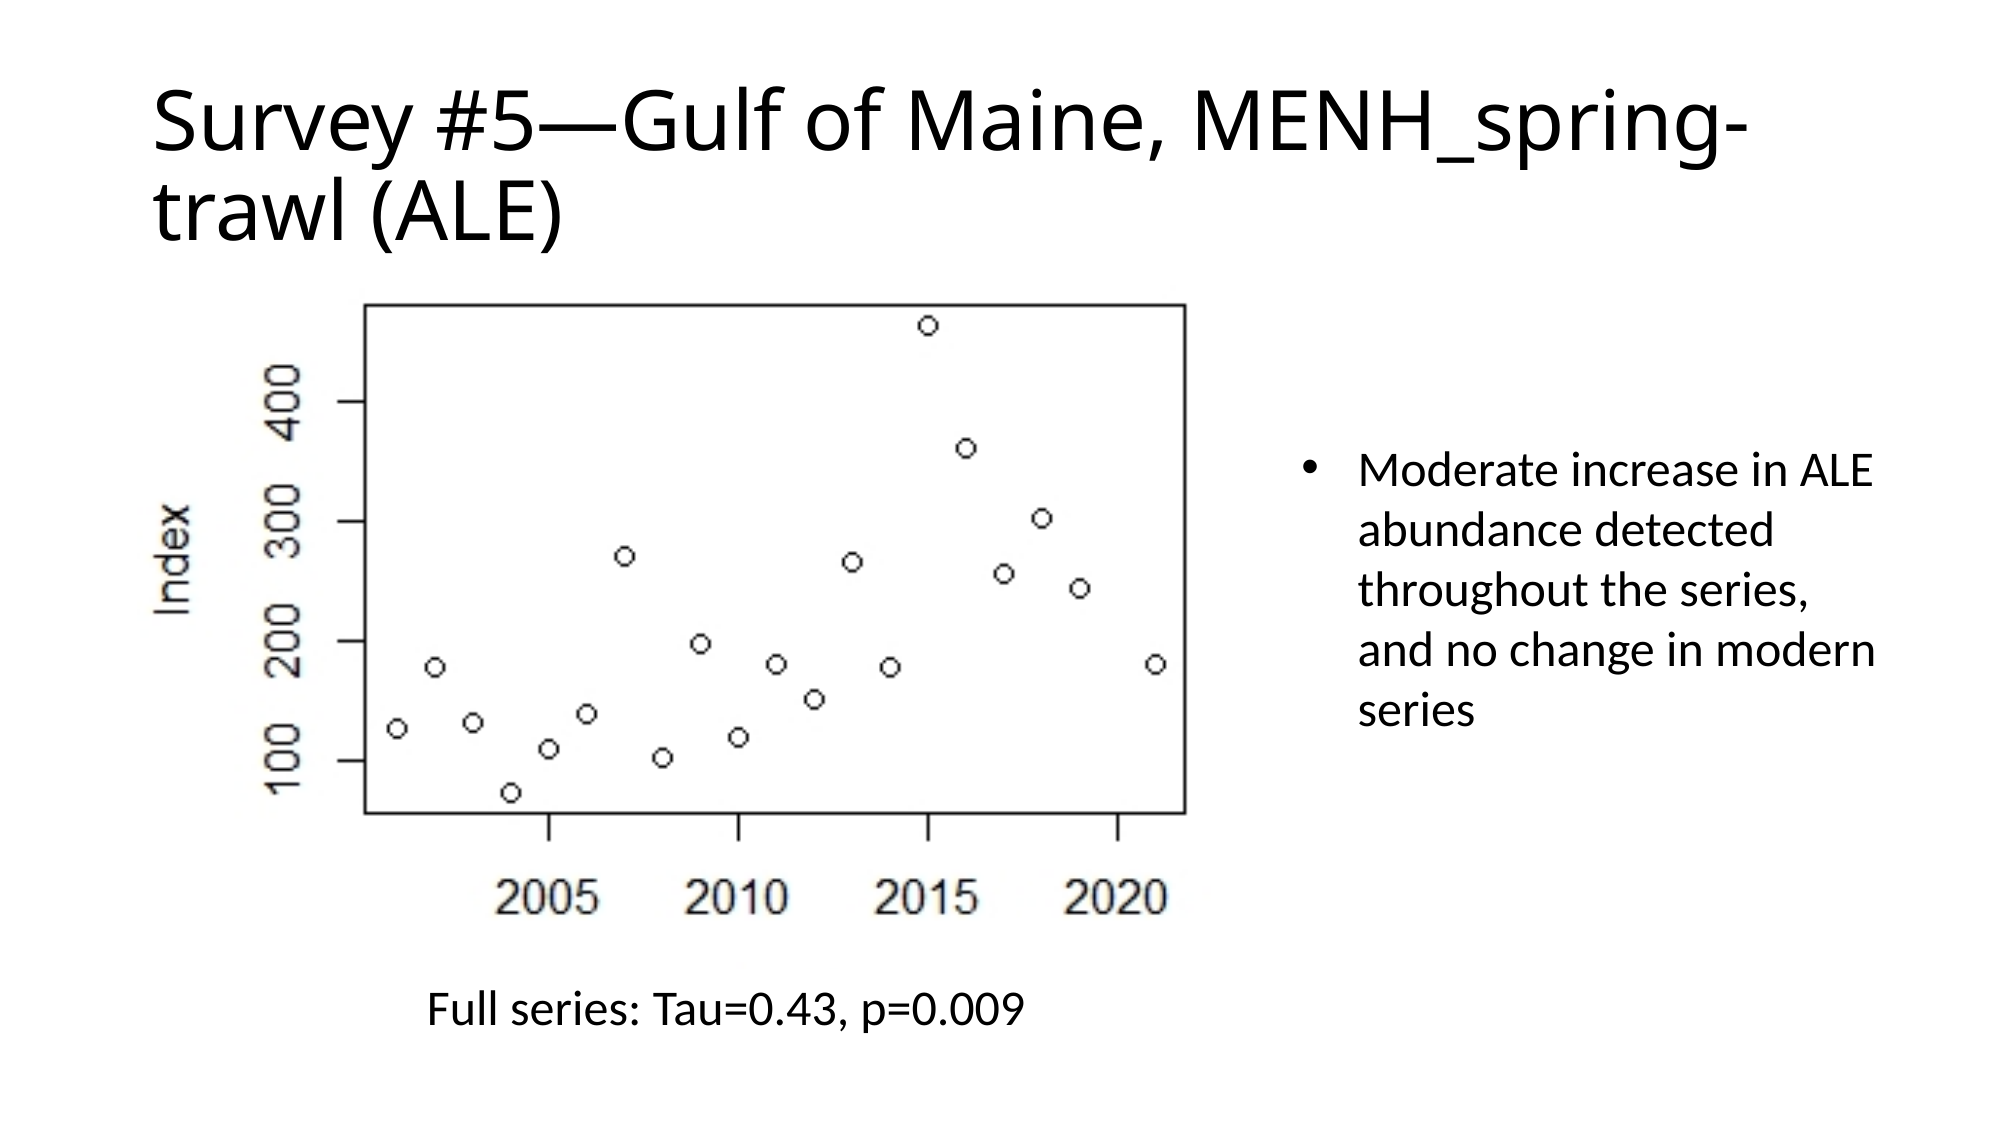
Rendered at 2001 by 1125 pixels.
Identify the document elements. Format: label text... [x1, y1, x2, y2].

title Survey #5—Gulf of Maine, MENH_spring-trawl (ALE) [137, 59, 1863, 278]
text_box Moderate increase in ALE abundance detected throughout the series, and no change in modern series [1304, 429, 1899, 745]
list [137, 277, 1304, 969]
text_box Full series: Tau=0.43, p=0.009 [412, 969, 1168, 1125]
